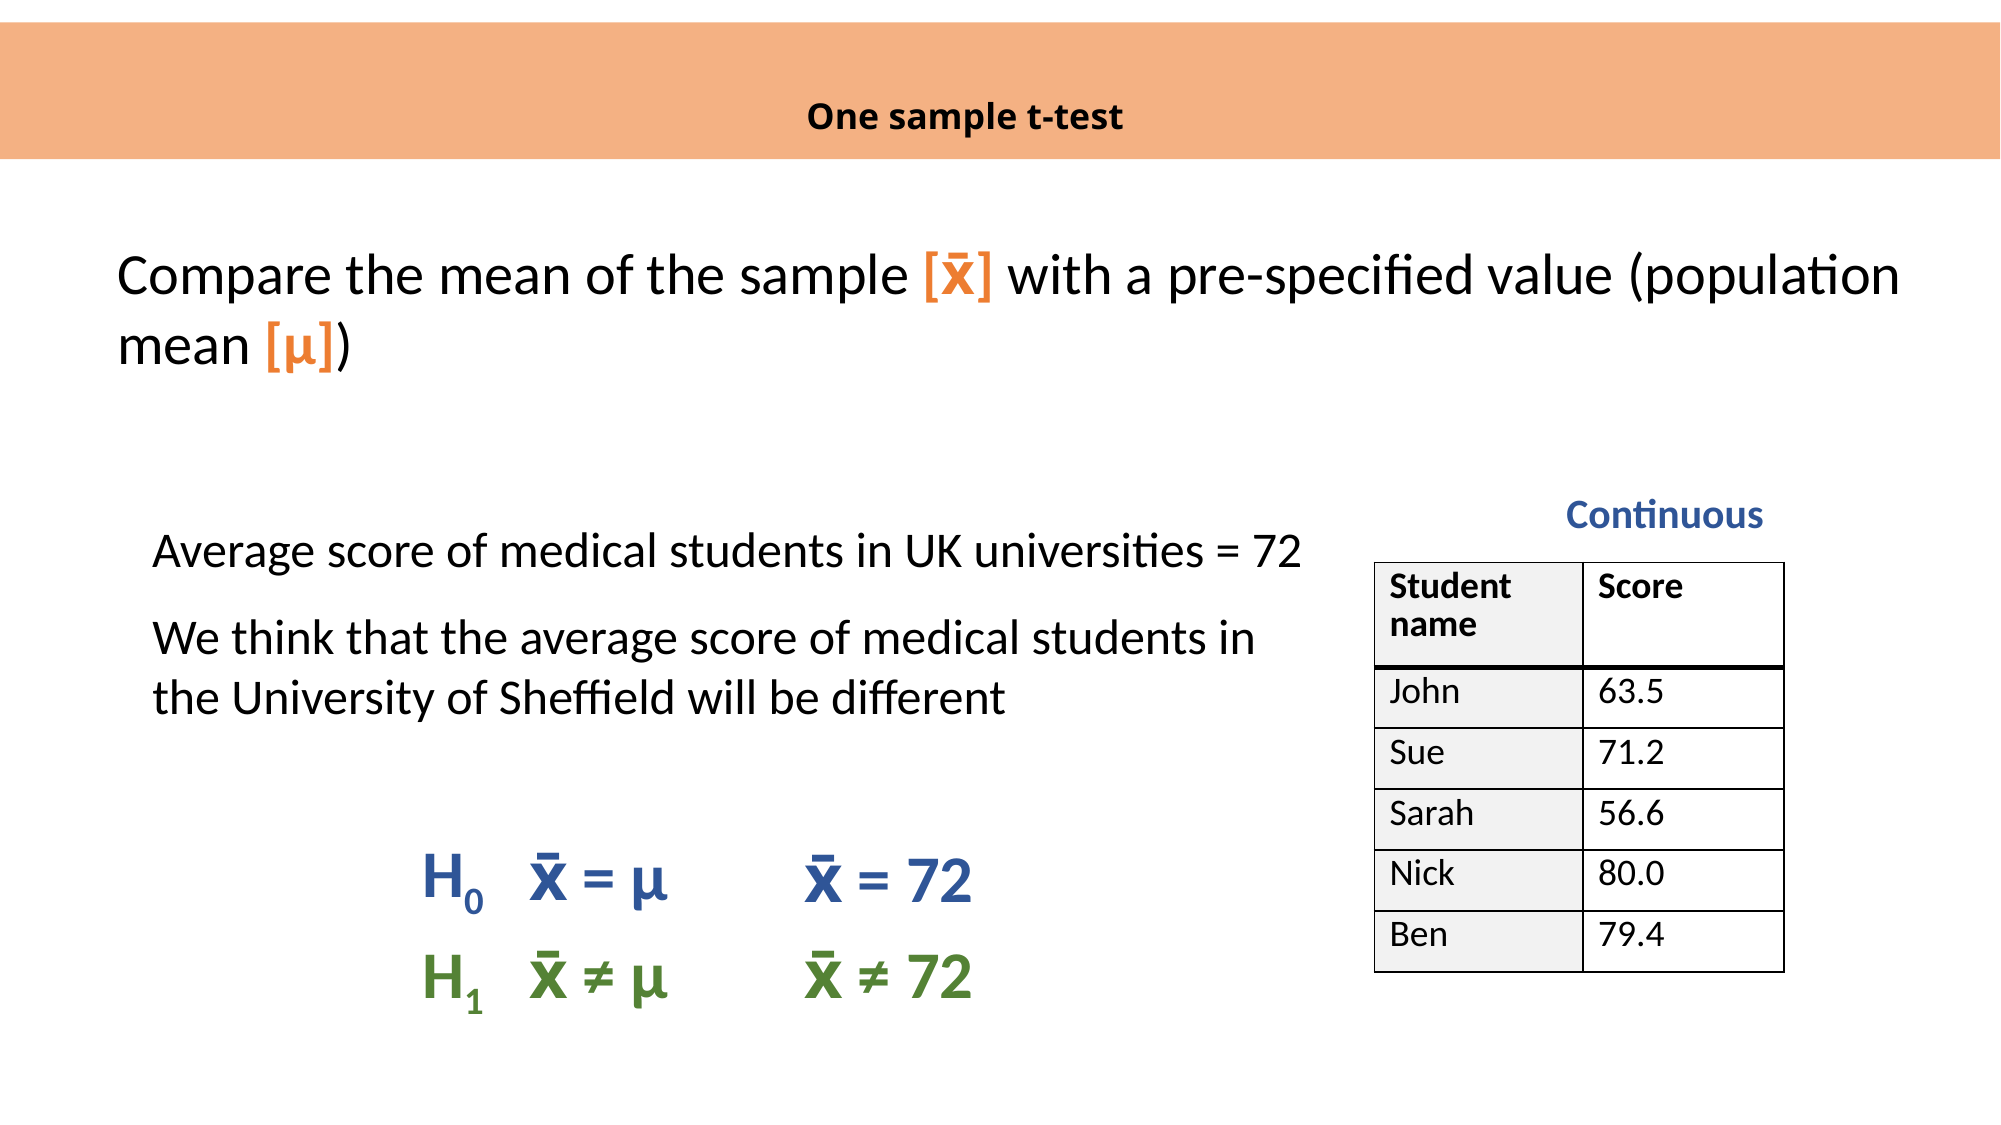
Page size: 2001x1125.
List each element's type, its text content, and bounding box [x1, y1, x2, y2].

text_box x̄ = 72 [789, 828, 989, 923]
text_box x̄ ≠ 72 [789, 924, 989, 1019]
text_box x̄ ≠ µ [514, 924, 684, 1019]
text_box x̄ = µ [514, 826, 684, 922]
text_box H1 [407, 924, 551, 1030]
table_header Score [1584, 563, 1783, 665]
text_box Compare the mean of the sample [x̄] with a pre-specified value (population mean [µ]) [102, 228, 2000, 384]
table_cell Sue [1375, 729, 1582, 788]
table_cell 80.0 [1584, 851, 1783, 910]
text_box We think that the average score of medical students in the University of Sheffield will be different [137, 597, 1327, 733]
table_cell 63.5 [1584, 670, 1783, 727]
table_header Student name [1375, 563, 1582, 665]
table_cell John [1375, 670, 1582, 727]
title One sample t-test [102, 90, 1828, 188]
table_cell Nick [1375, 851, 1582, 910]
text_box Average score of medical students in UK universities = 72 [137, 510, 1863, 586]
text_box H0 [407, 823, 551, 924]
table_cell 71.2 [1584, 729, 1783, 788]
table_cell Ben [1375, 912, 1582, 971]
text_box Continuous [1551, 479, 1828, 545]
table_cell Sarah [1375, 790, 1582, 849]
table_cell 79.4 [1584, 912, 1783, 971]
table_cell 56.6 [1584, 790, 1783, 849]
